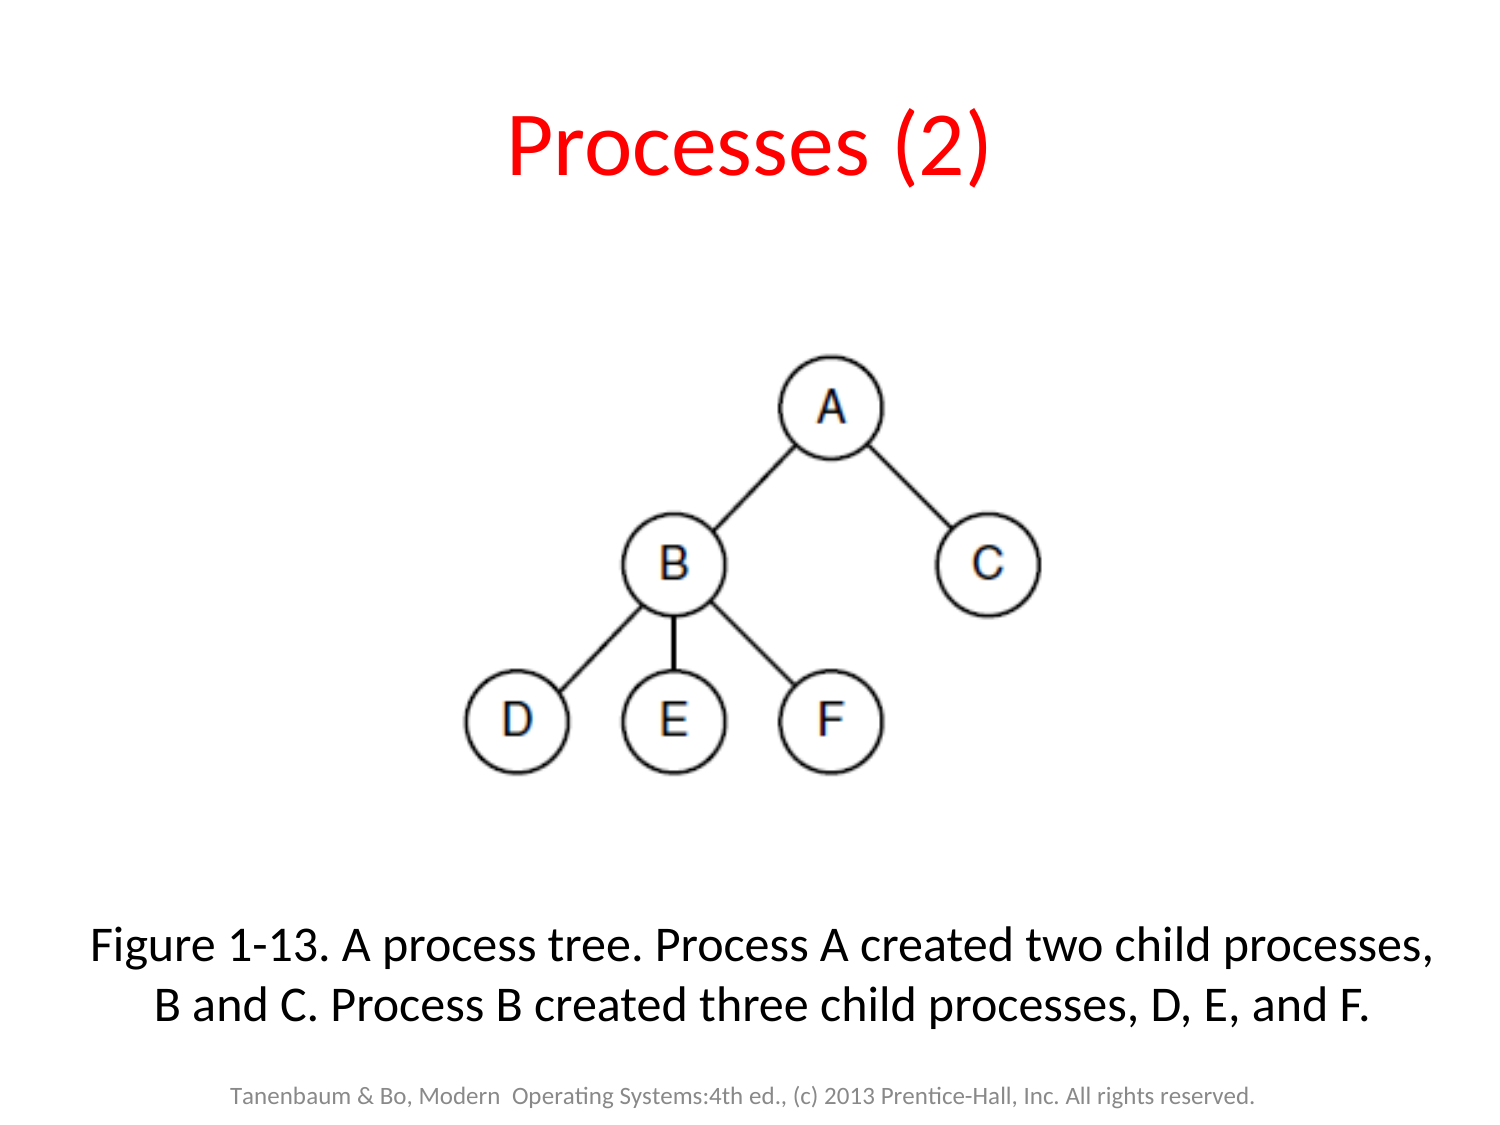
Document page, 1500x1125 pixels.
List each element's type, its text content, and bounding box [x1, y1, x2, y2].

list Figure 1-13. A process tree. Process A created two child processes, B and C. Process B created three child processes, D, E, and F. [69, 904, 1456, 1042]
title Processes (2) [75, 45, 1425, 233]
picture [409, 300, 1084, 831]
text_box Tanenbaum & Bo, Modern Operating Systems:4th ed., (c) 2013 Prentice-Hall, Inc. All rights reserved. [35, 1065, 1458, 1125]
